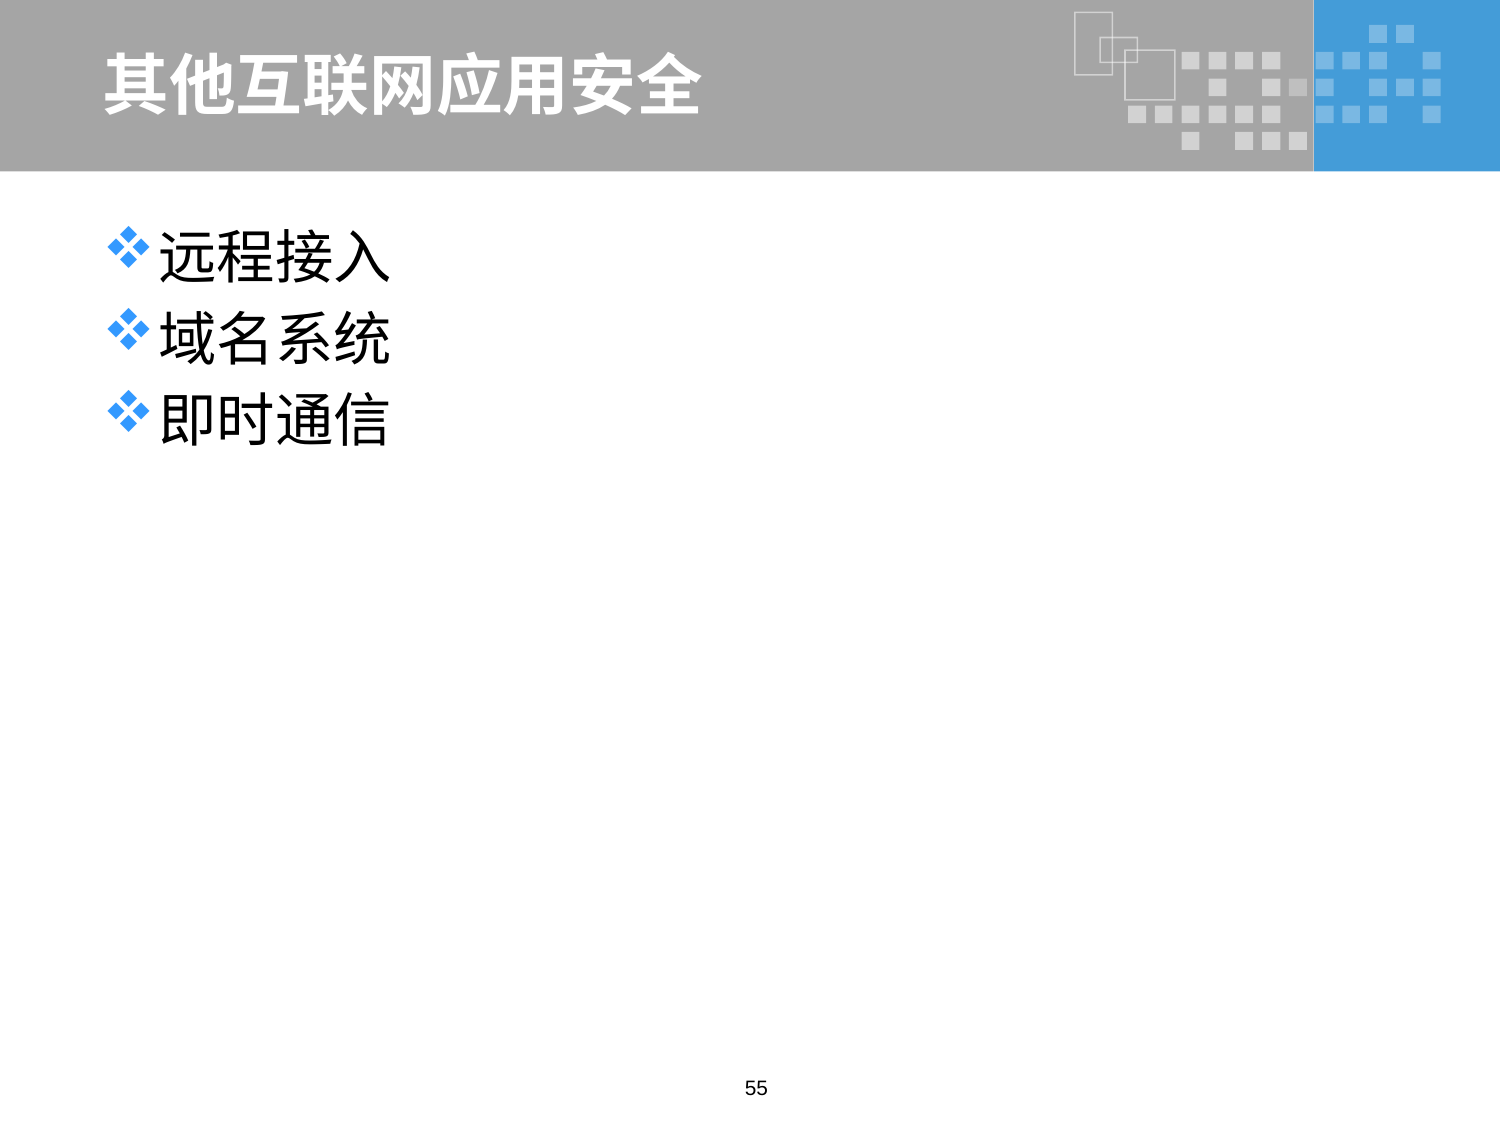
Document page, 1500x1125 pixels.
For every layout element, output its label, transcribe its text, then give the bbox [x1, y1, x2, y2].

slide_number 55 [687, 1066, 826, 1111]
title 其他互联网应用安全 [87, 42, 1252, 123]
list 远程接入 域名系统 即时通信 [87, 212, 1432, 1050]
